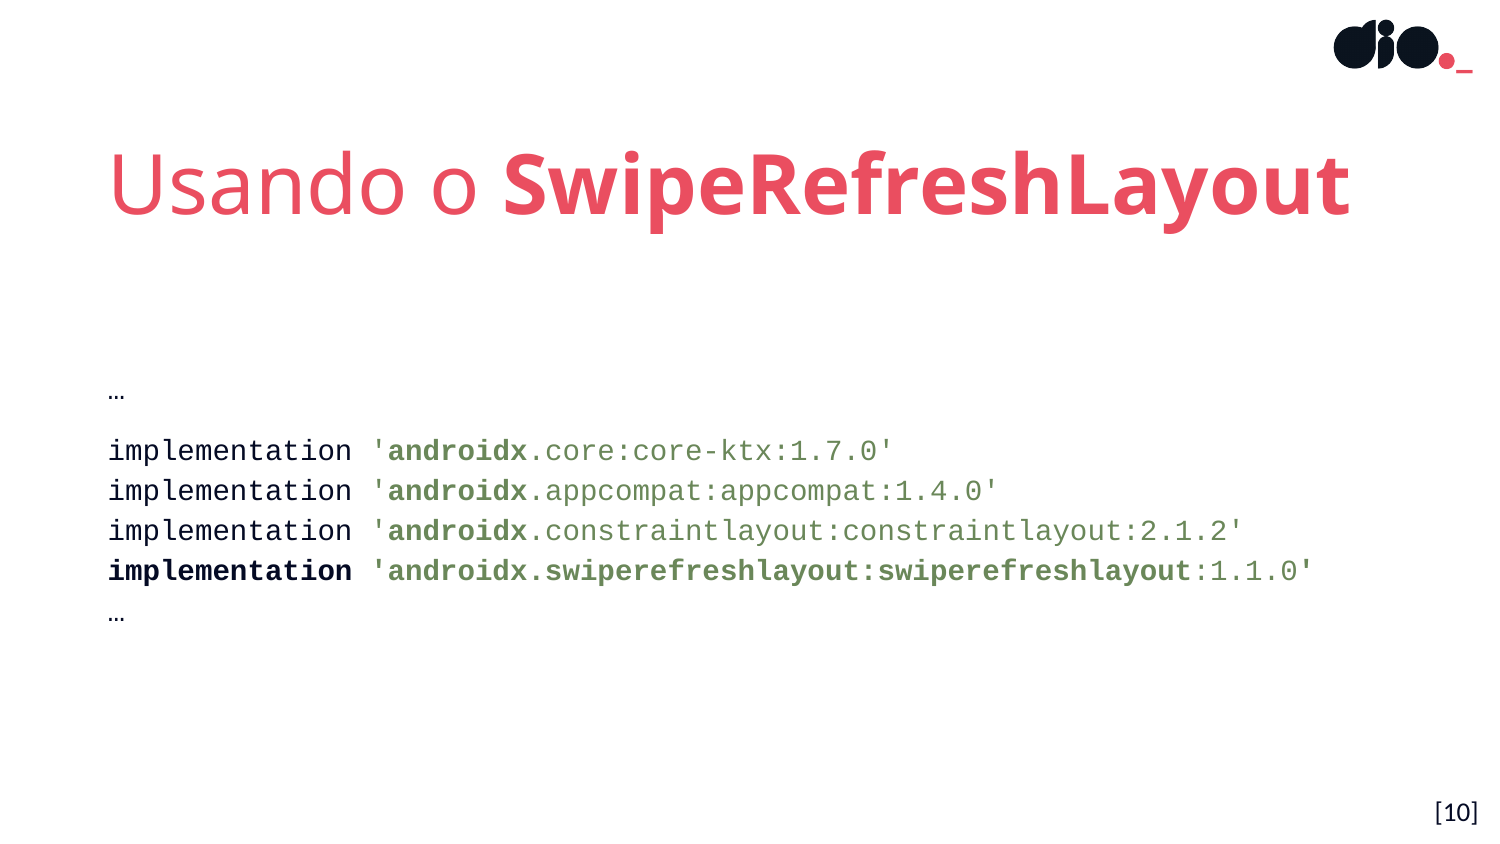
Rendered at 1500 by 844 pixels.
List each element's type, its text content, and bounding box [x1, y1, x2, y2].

text_box … implementation 'androidx.core:core-ktx:1.7.0' implementation 'androidx.appcompat:appcompat:1.4.0' implementation 'androidx.constraintlayout:constraintlayout:2.1.2' implementation 'androidx.swiperefreshlayout:swiperefreshlayout:1.1.0' … [92, 243, 1408, 749]
text_box Usando o SwipeRefreshLayout [92, 104, 1408, 243]
slide_number [‹#›] [1403, 779, 1494, 844]
picture [1333, 19, 1473, 74]
